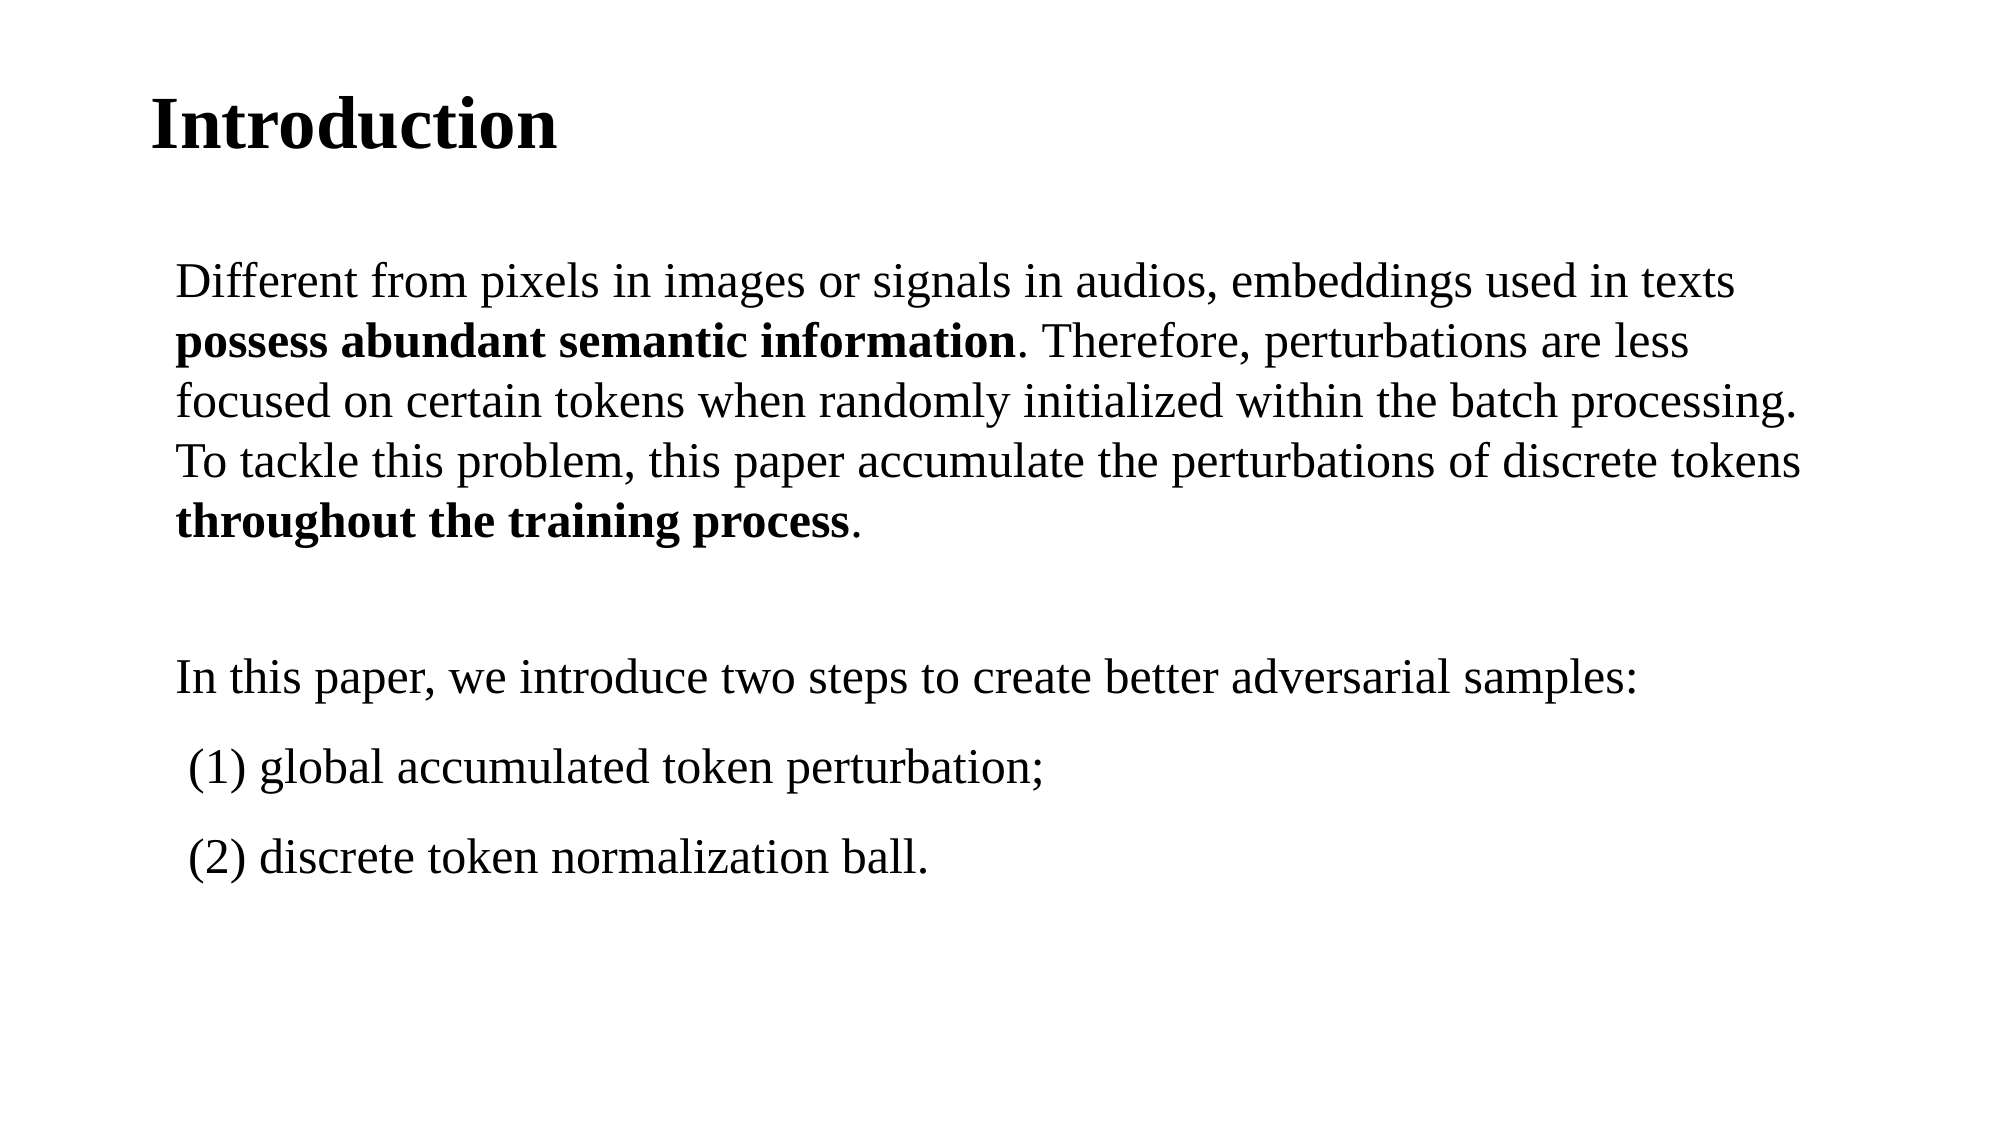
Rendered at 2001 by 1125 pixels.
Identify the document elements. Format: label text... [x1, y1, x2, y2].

text_box In this paper, we introduce two steps to create better adversarial samples: (1) global accumulated token perturbation; (2) discrete token normalization ball. [160, 605, 1716, 891]
text_box Different from pixels in images or signals in audios, embeddings used in texts possess abundant semantic information. Therefore, perturbations are less focused on certain tokens when randomly initialized within the batch processing. To tackle this problem, this paper accumulate the perturbations of discrete tokens throughout the training process. [160, 240, 1862, 555]
text_box Introduction [136, 65, 1783, 171]
